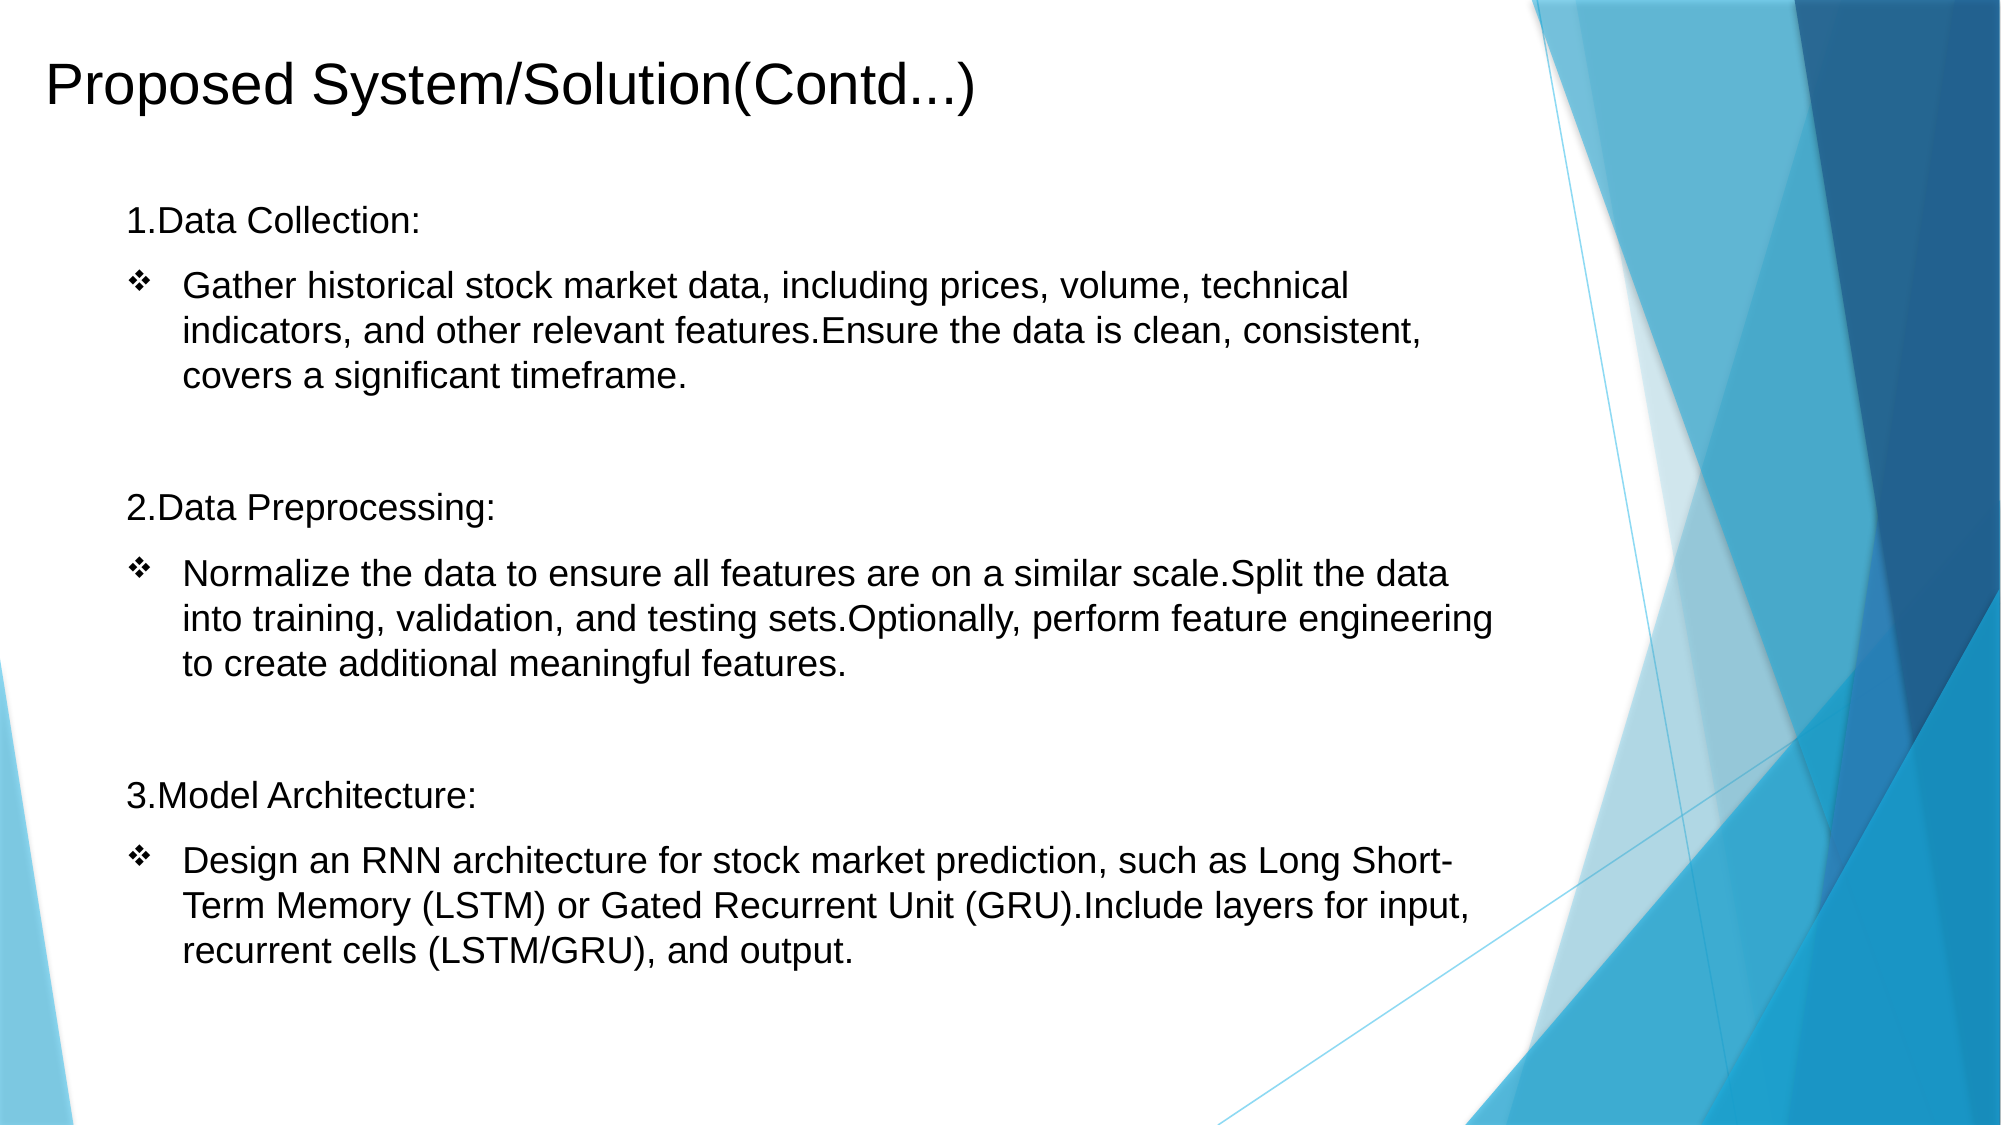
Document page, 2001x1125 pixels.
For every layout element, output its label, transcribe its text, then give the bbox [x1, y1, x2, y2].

title Proposed System/Solution(Contd...) [30, 38, 1442, 157]
list 1.Data Collection: Gather historical stock market data, including prices, volume, technical indicators, and other relevant features.Ensure the data is clean, consistent, covers a significant timeframe. 2.Data Preprocessing: Normalize the data to ensure all features are on a similar scale.Split the data into training, validation, and testing sets.Optionally, perform feature engineering to create additional meaningful features. 3.Model Architecture: Design an RNN architecture for stock market prediction, such as Long Short-Term Memory (LSTM) or Gated Recurrent Unit (GRU).Include layers for input, recurrent cells (LSTM/GRU), and output. [111, 188, 1522, 1034]
